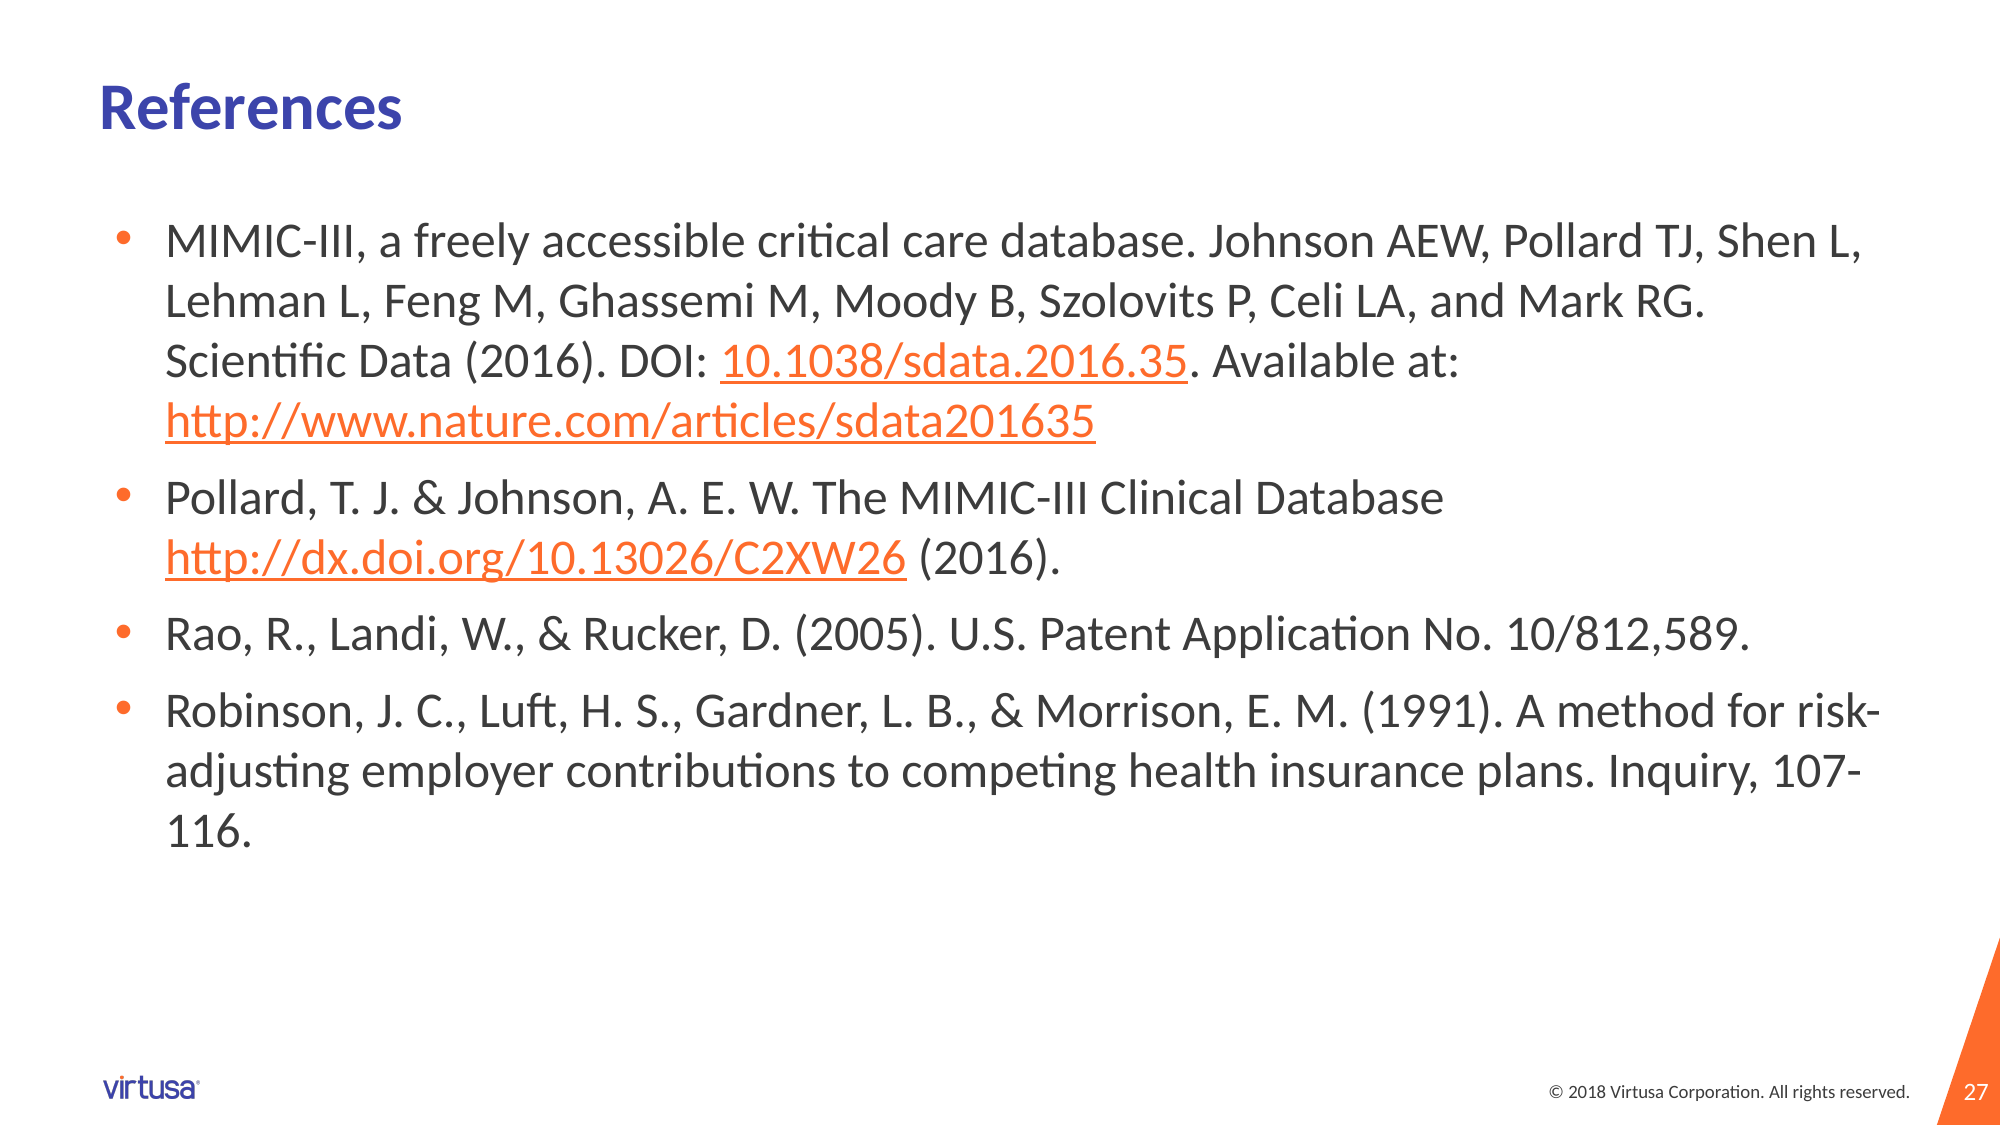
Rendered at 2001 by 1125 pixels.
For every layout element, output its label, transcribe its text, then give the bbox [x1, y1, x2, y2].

list MIMIC-III, a freely accessible critical care database. Johnson AEW, Pollard TJ, Shen L, Lehman L, Feng M, Ghassemi M, Moody B, Szolovits P, Celi LA, and Mark RG. Scientific Data (2016). DOI: 10.1038/sdata.2016.35. Available at: http://www.nature.com/articles/sdata201635 Pollard, T. J. & Johnson, A. E. W. The MIMIC-III Clinical Database http://dx.doi.org/10.13026/C2XW26 (2016). Rao, R., Landi, W., & Rucker, D. (2005). U.S. Patent Application No. 10/812,589. Robinson, J. C., Luft, H. S., Gardner, L. B., & Morrison, E. M. (1991). A method for risk-adjusting employer contributions to competing health insurance plans. Inquiry, 107-116. [99, 200, 1900, 943]
picture [103, 1075, 200, 1099]
title References [100, 62, 1900, 149]
